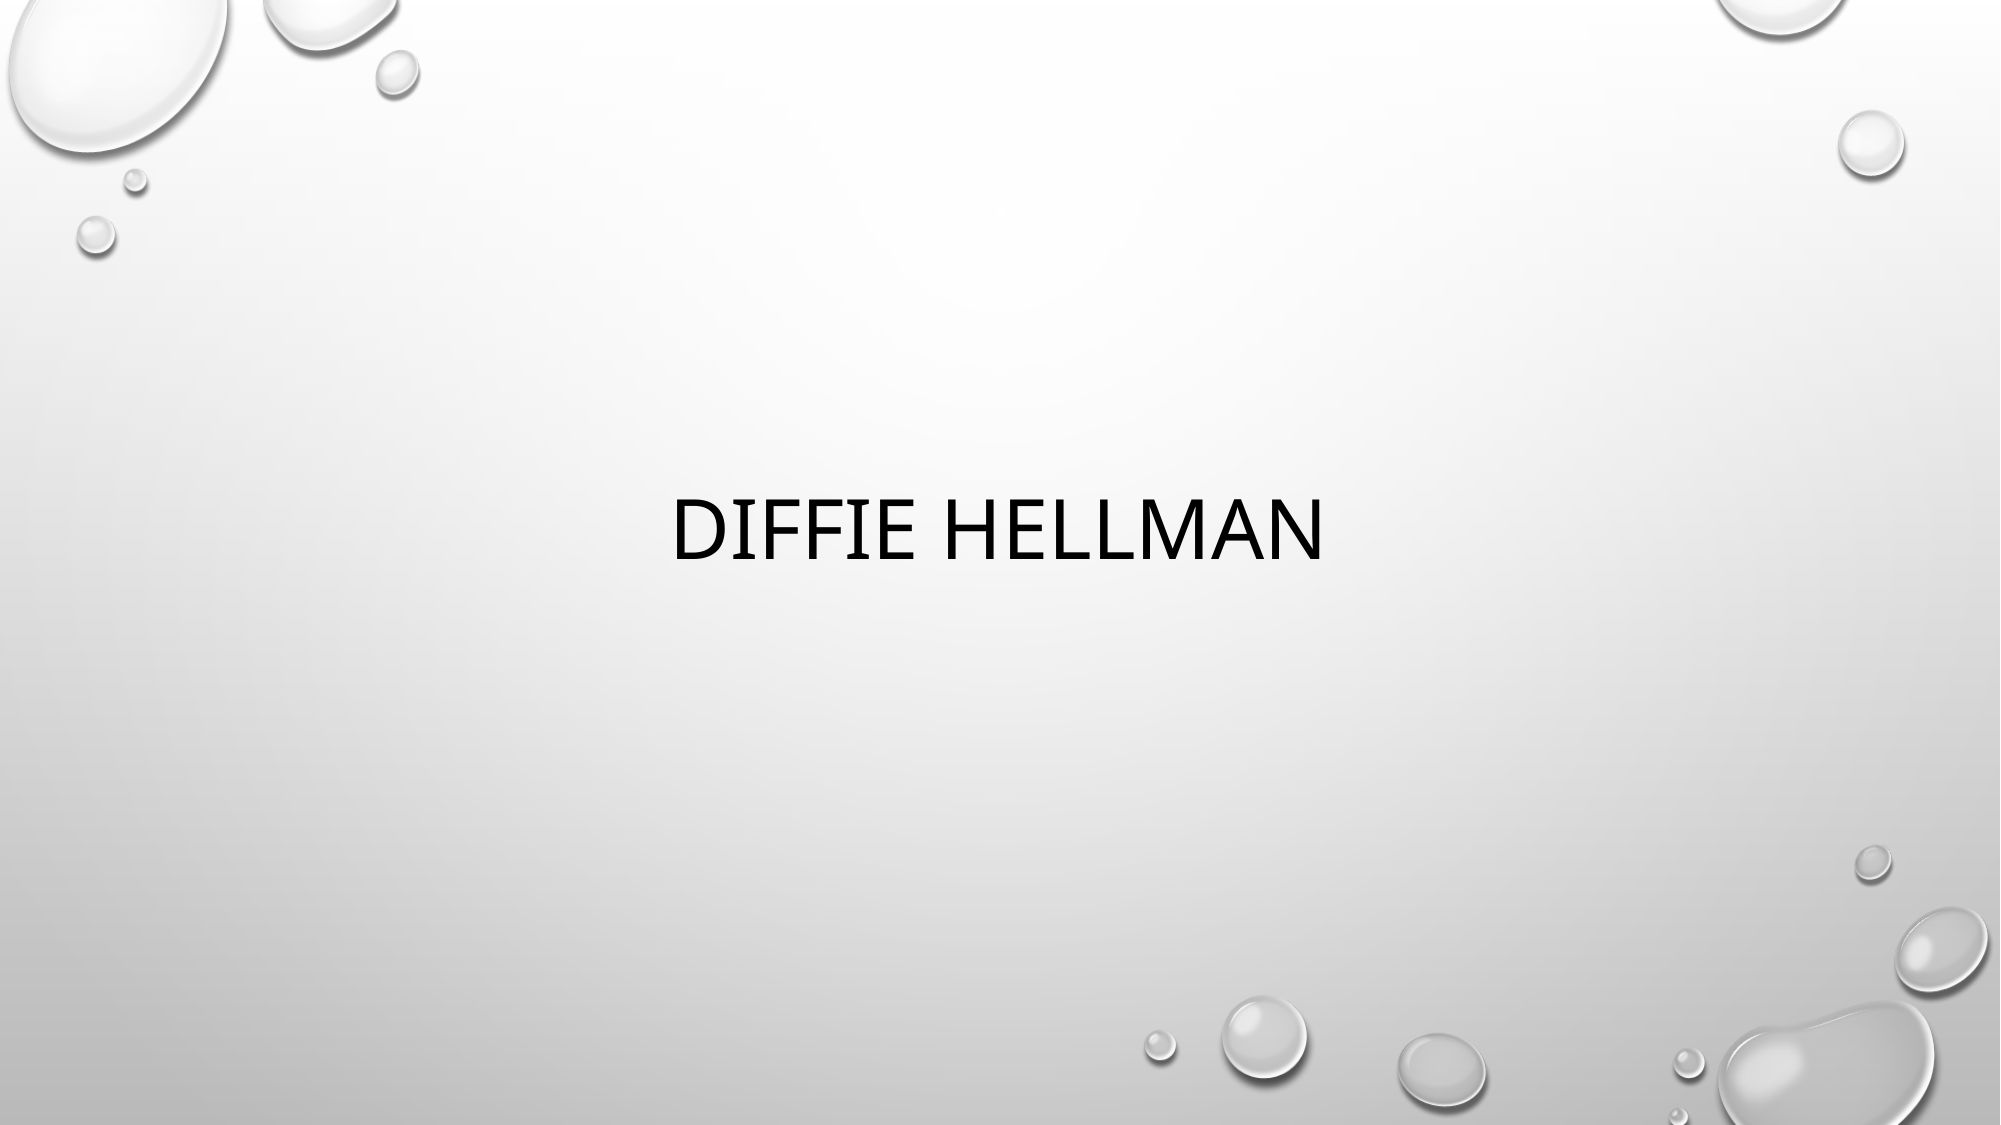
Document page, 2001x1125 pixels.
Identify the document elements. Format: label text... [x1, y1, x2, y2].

title Diffie Hellman [149, 135, 1848, 585]
picture [0, 0, 2000, 1125]
